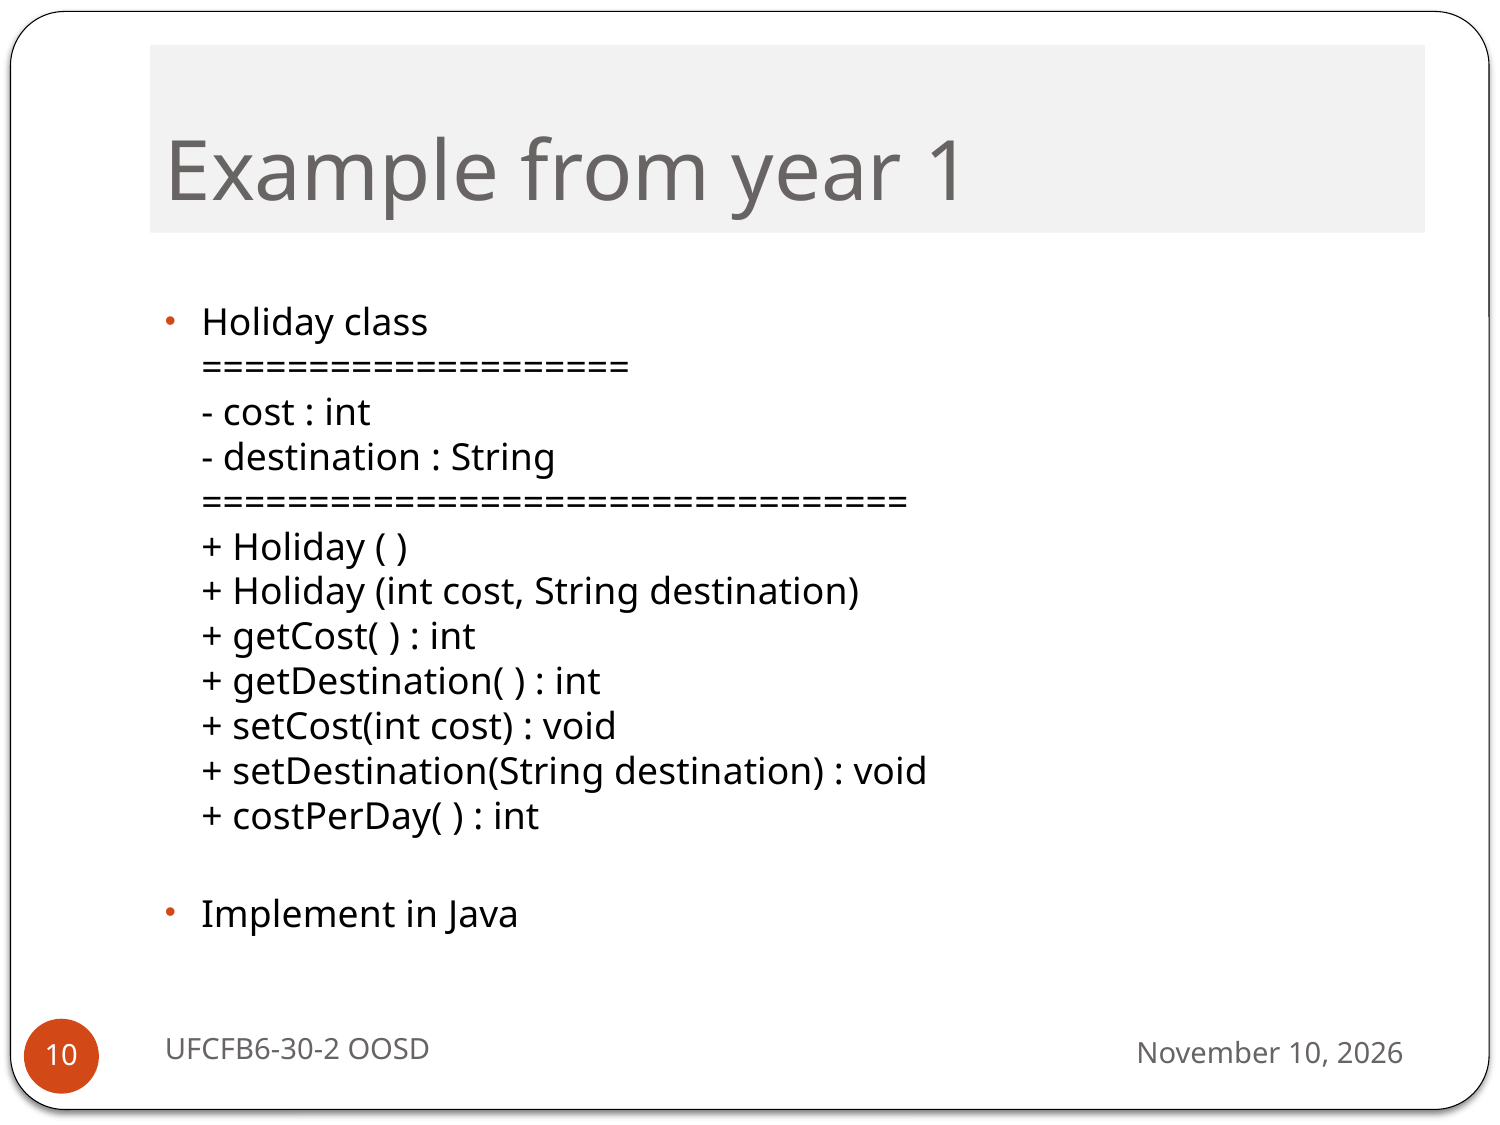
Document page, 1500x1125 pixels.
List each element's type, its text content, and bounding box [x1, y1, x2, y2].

title Example from year 1 [150, 45, 1425, 233]
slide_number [1012, 1015, 1419, 1094]
slide_number 10 [23, 1018, 99, 1094]
list Holiday class ==================== - cost : int - destination : String ================================= + Holiday ( ) + Holiday (int cost, String destination) + getCost( ) : int + getDestination( ) : int + setCost(int cost) : void + setDestination(String destination) : void + costPerDay( ) : int Implement in Java [150, 237, 1425, 988]
footer UFCFB6-30-2 OOSD [150, 1012, 800, 1088]
